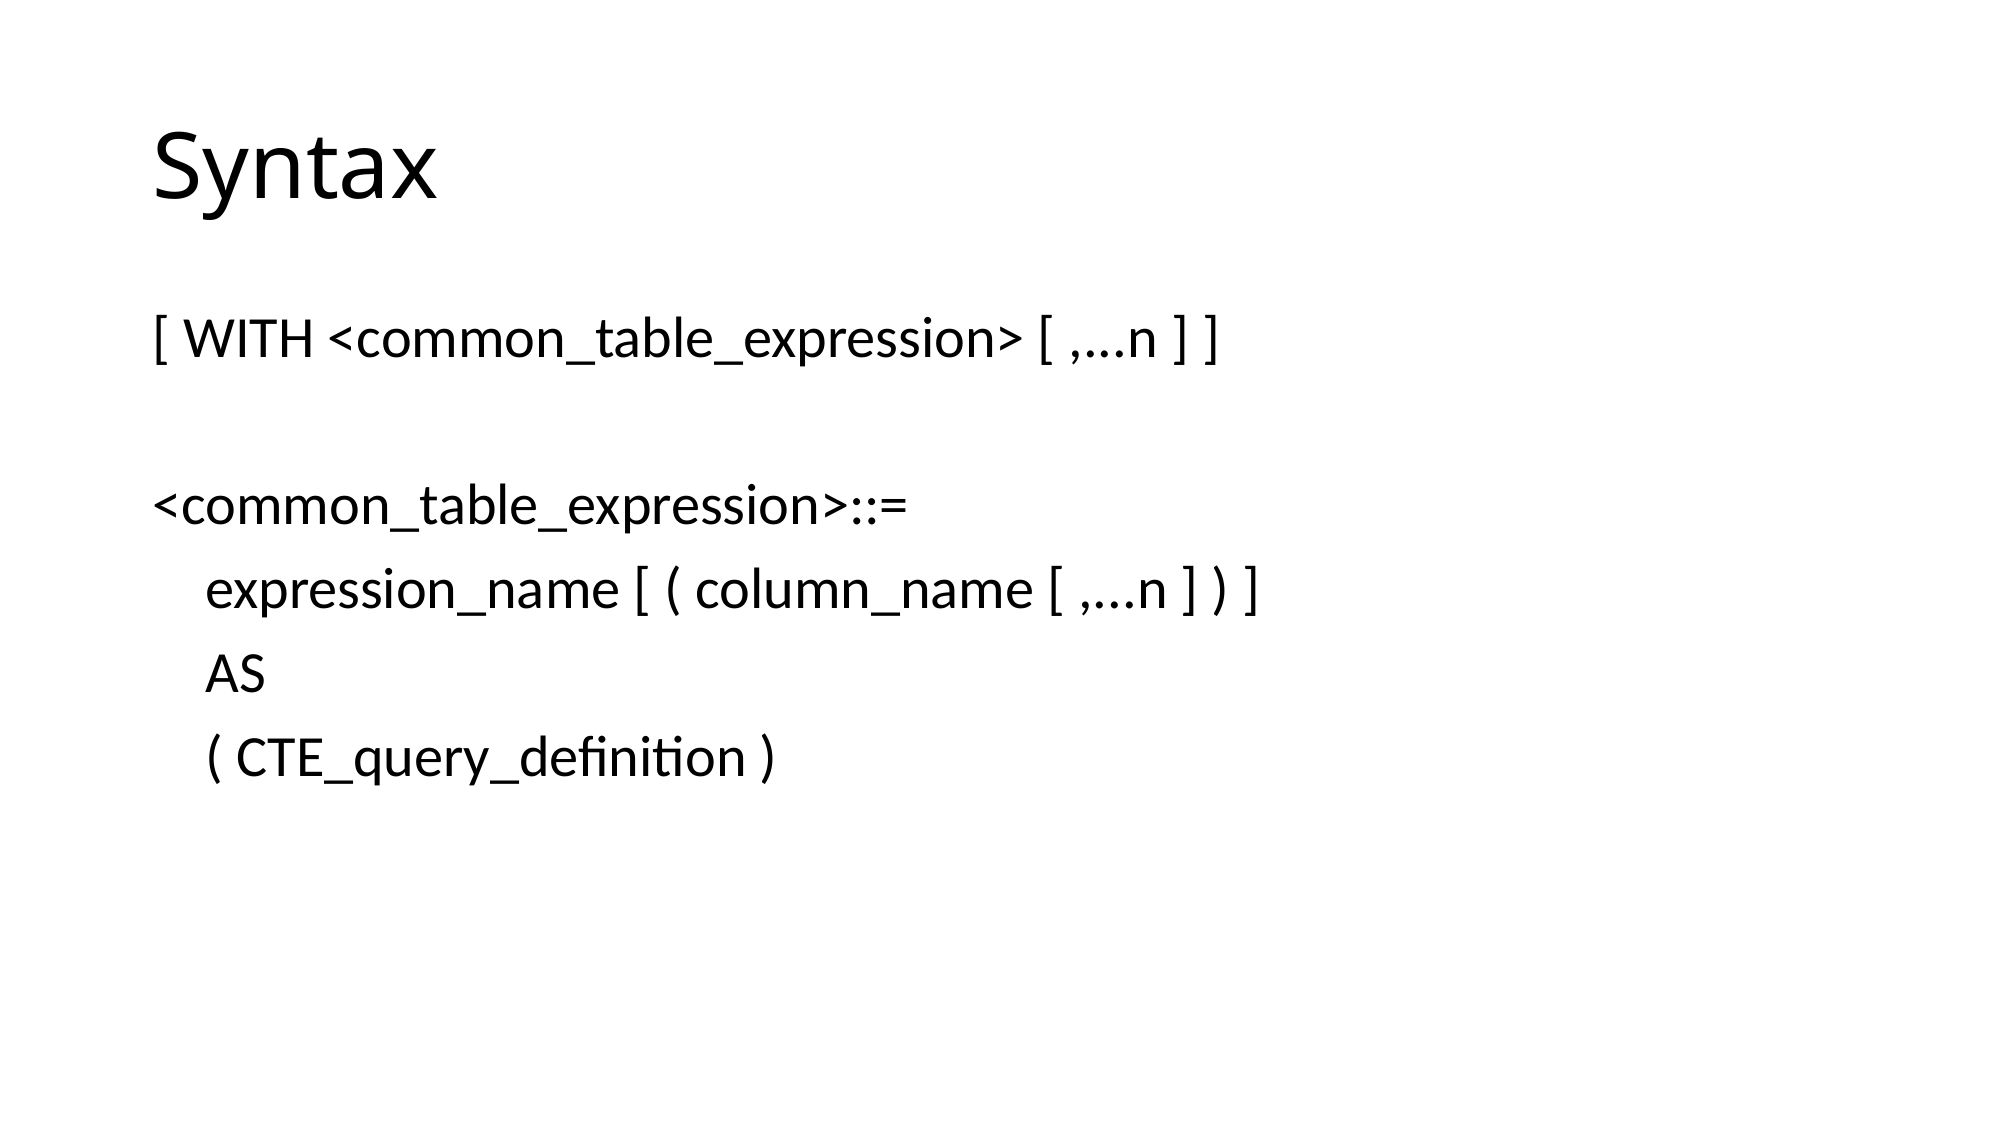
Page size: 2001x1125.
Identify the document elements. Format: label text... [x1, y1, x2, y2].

list [ WITH <common_table_expression> [ ,...n ] ] <common_table_expression>::= expression_name [ ( column_name [ ,...n ] ) ] AS ( CTE_query_definition ) [137, 299, 1863, 1014]
title Syntax [137, 59, 1863, 278]
